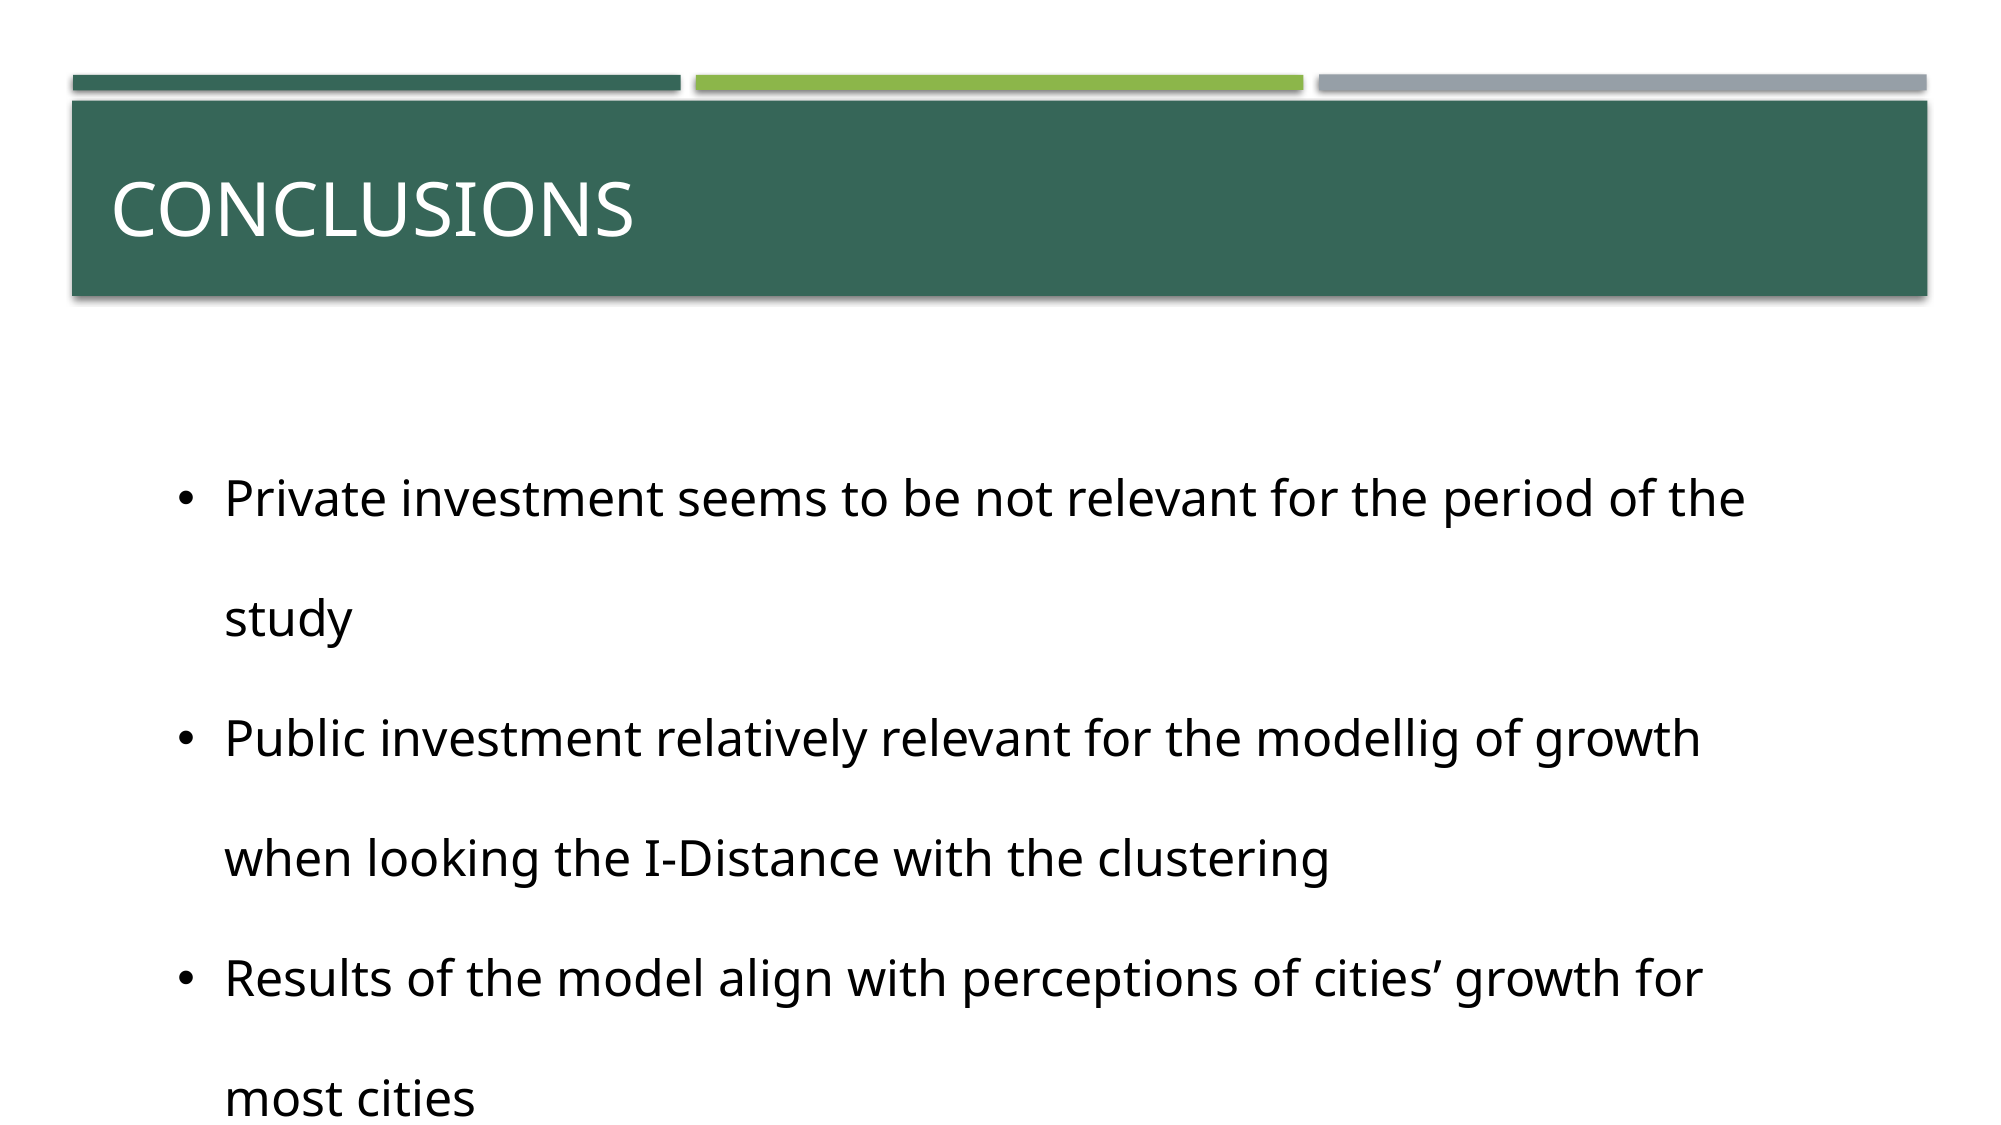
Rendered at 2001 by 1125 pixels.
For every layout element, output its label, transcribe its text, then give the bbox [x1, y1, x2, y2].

text_box Private investment seems to be not relevant for the period of the study Public investment relatively relevant for the modellig of growth when looking the I-Distance with the clustering Results of the model align with perceptions of cities’ growth for most cities [162, 399, 1766, 1125]
title CONCLUSIONS [95, 92, 1905, 259]
